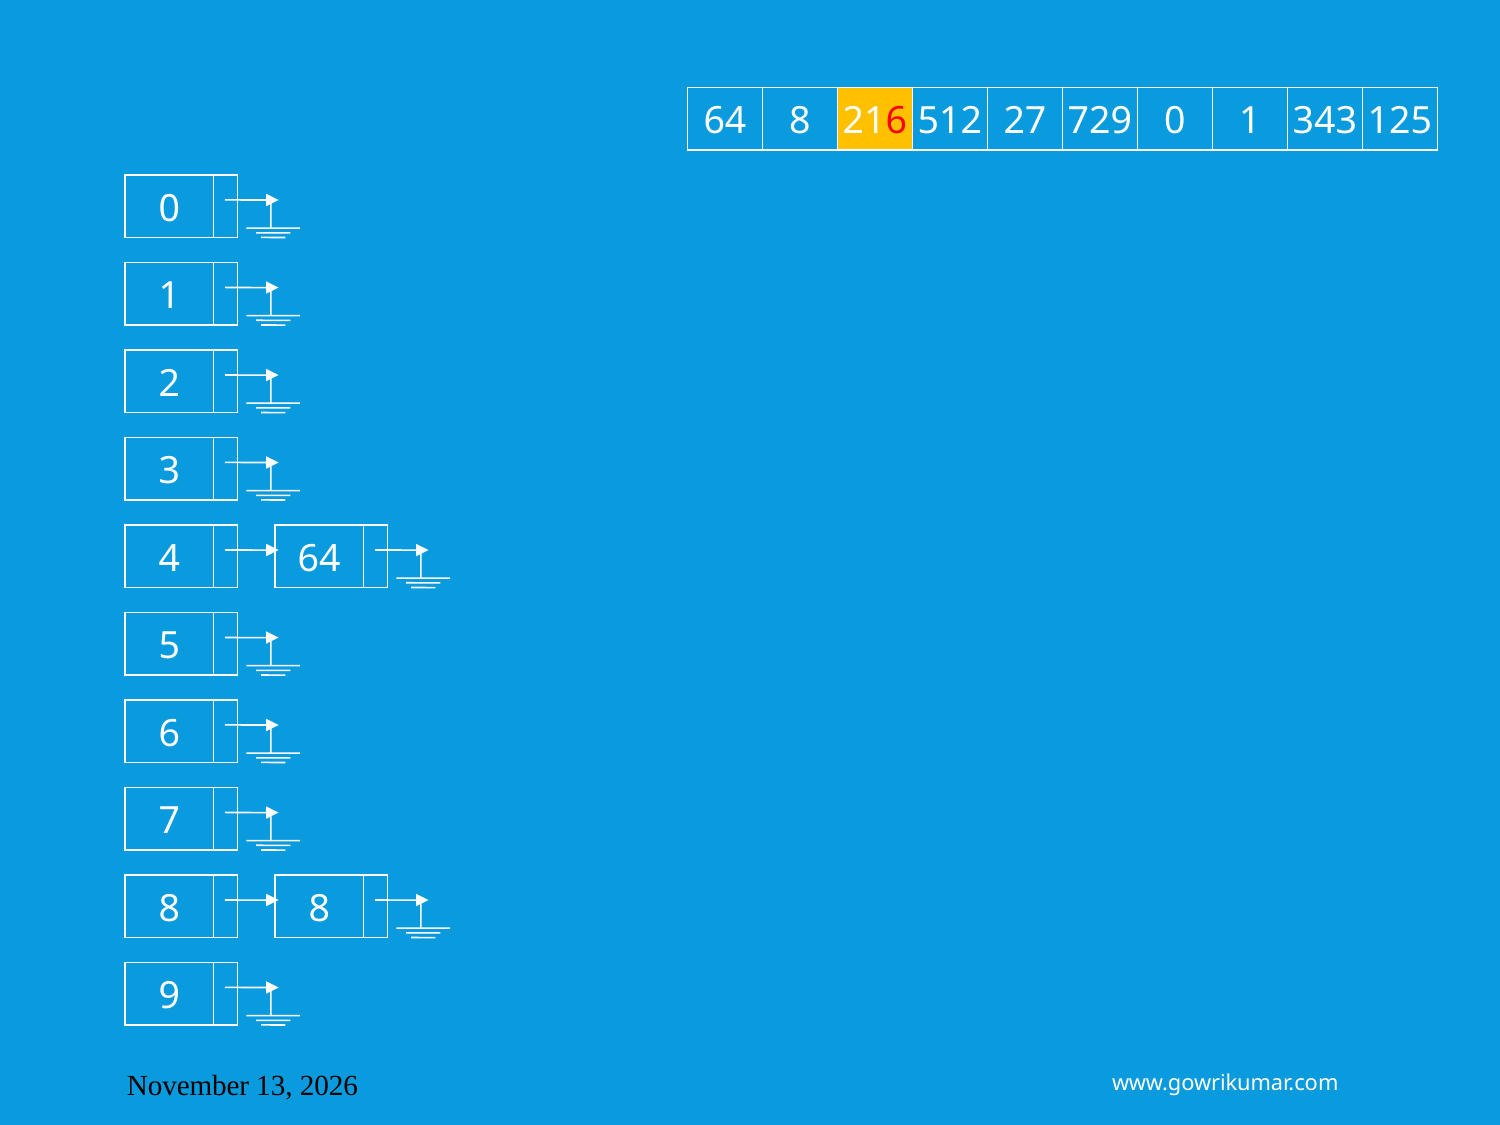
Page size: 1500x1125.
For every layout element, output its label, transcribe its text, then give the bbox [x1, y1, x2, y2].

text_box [124, 349, 301, 413]
text_box 1 [1212, 87, 1287, 150]
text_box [274, 524, 451, 588]
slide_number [111, 1053, 538, 1114]
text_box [124, 437, 301, 501]
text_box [124, 699, 301, 763]
text_box 729 [1062, 87, 1137, 150]
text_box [124, 787, 301, 851]
text_box 27 [987, 87, 1062, 150]
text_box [124, 874, 238, 938]
text_box 125 [1362, 87, 1438, 150]
text_box 8 [762, 87, 837, 150]
text_box 216 [837, 87, 912, 150]
text_box 512 [912, 87, 987, 150]
text_box 343 [1287, 87, 1362, 150]
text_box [274, 874, 451, 938]
text_box 0 [1137, 87, 1212, 150]
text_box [124, 962, 301, 1026]
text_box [124, 612, 301, 676]
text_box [124, 262, 301, 326]
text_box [124, 174, 301, 238]
footer www.gowrikumar.com [687, 1053, 1354, 1114]
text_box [124, 524, 238, 588]
text_box 64 [687, 87, 762, 150]
